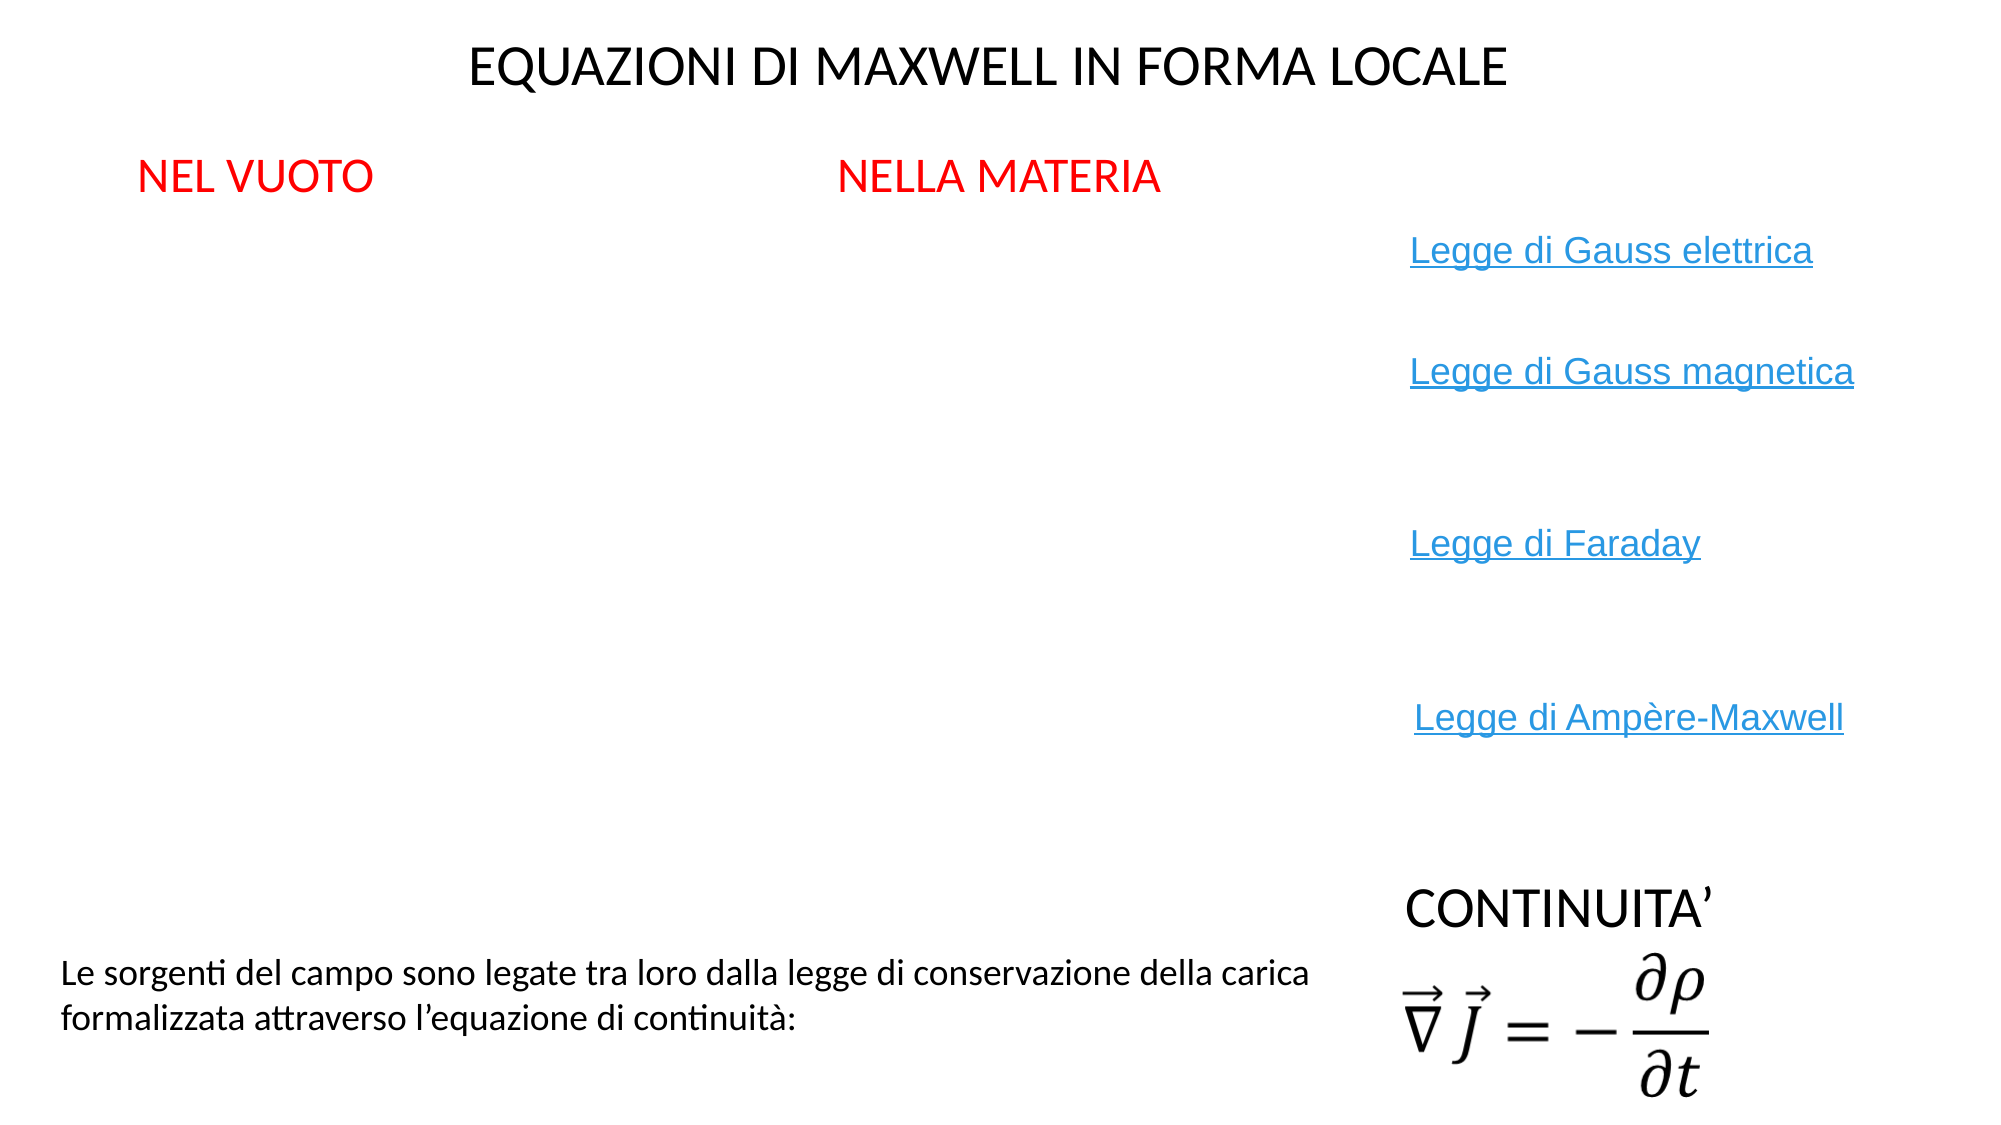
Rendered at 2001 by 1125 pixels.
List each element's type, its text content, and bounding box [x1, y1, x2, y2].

text_box EQUAZIONI DI MAXWELL IN FORMA LOCALE [468, 27, 1510, 98]
text_box Legge di Ampère-Maxwell [1399, 685, 1900, 746]
text_box Legge di Faraday [1394, 511, 1767, 571]
picture [1394, 943, 1718, 1098]
text_box NEL VUOTO [137, 142, 423, 203]
text_box Legge di Gauss elettrica [1394, 218, 1857, 279]
text_box Legge di Gauss magnetica [1394, 339, 1895, 400]
text_box Le sorgenti del campo sono legate tra loro dalla legge di conservazione della carica formalizzata attraverso l’equazione di continuità: [46, 940, 1327, 1045]
text_box CONTINUITA’ [1405, 869, 1715, 940]
text_box NELLA MATERIA [837, 142, 1163, 203]
